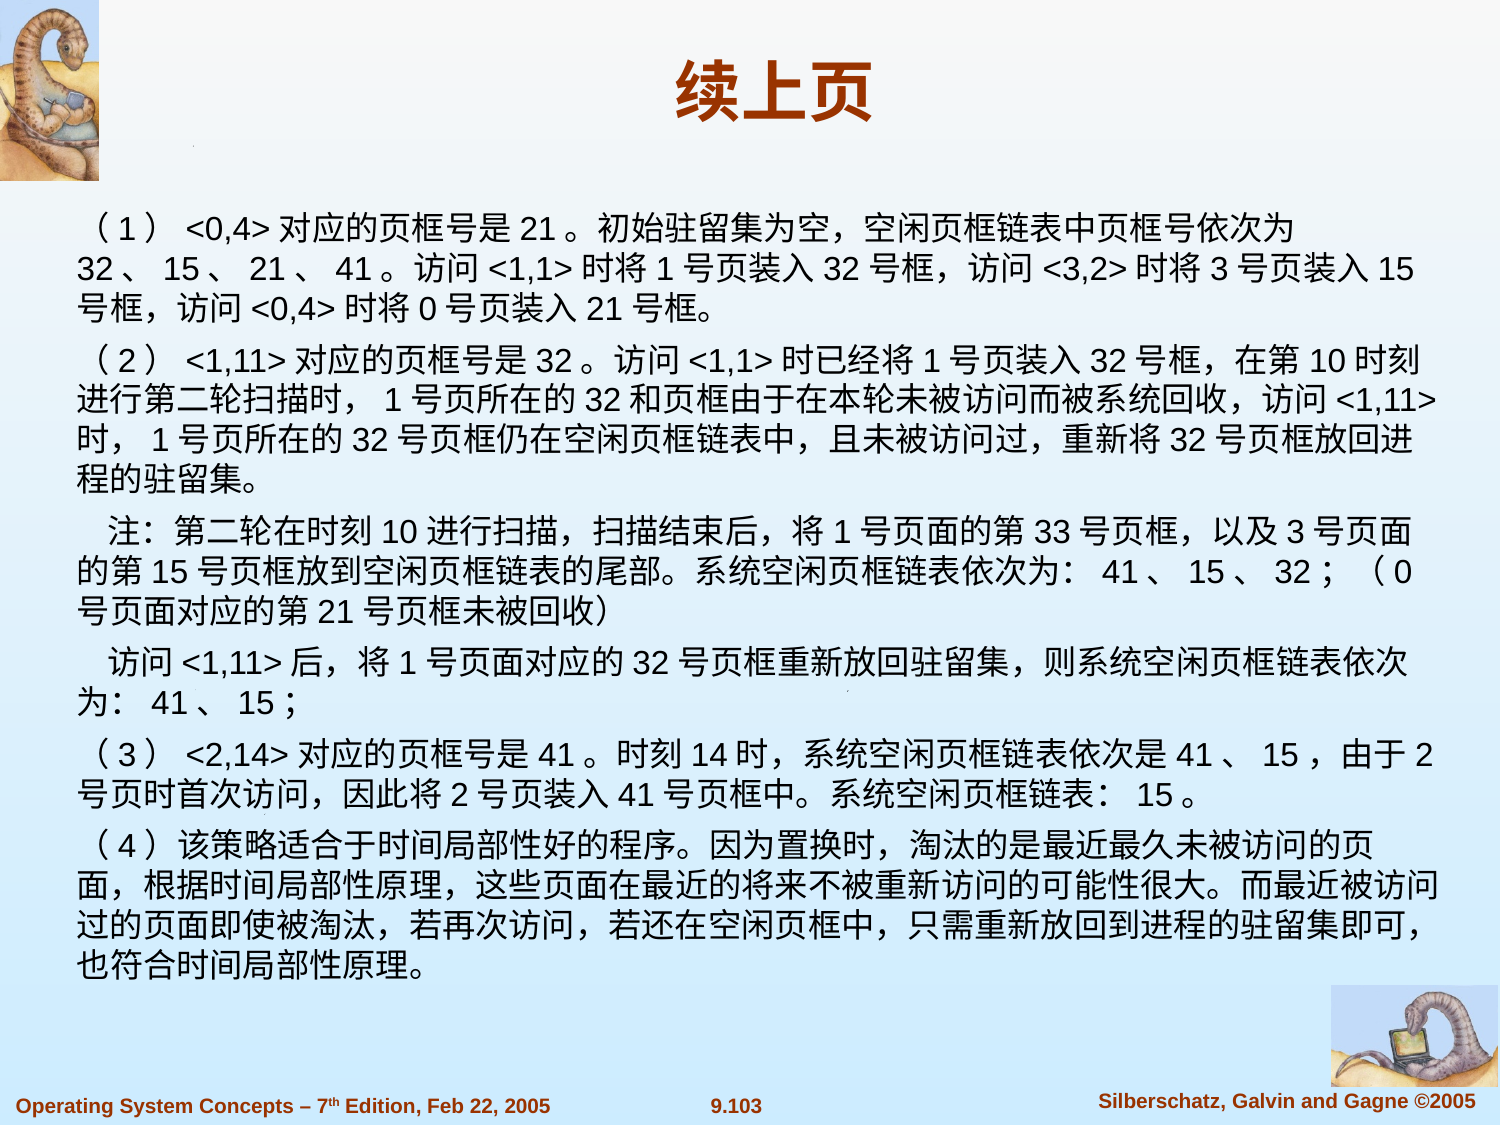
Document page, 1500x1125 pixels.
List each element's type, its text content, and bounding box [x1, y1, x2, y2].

picture [1331, 985, 1498, 1087]
title 续上页 [112, 37, 1438, 138]
picture [0, 0, 99, 181]
list （1）<0,4>对应的页框号是21。初始驻留集为空，空闲页框链表中页框号依次为32、15、21、41。访问<1,1>时将1号页装入32号框，访问<3,2>时将3号页装入15号框，访问<0,4>时将0号页装入21号框。 （2）<1,11>对应的页框号是32。访问<1,1>时已经将1号页装入32号框，在第10时刻进行第二轮扫描时，1号页所在的32和页框由于在本轮未被访问而被系统回收，访问<1,11>时，1号页所在的32号页框仍在空闲页框链表中，且未被访问过，重新将32号页框放回进程的驻留集。 注：第二轮在时刻10进行扫描，扫描结束后，将1号页面的第33号页框，以及3号页面的第15号页框放到空闲页框链表的尾部。系统空闲页框链表依次为：41、15、32；（0号页面对应的第21号页框未被回收） 访问<1,11>后，将1号页面对应的32号页框重新放回驻留集，则系统空闲页框链表依次为：41、15； （3）<2,14>对应的页框号是41。时刻14时，系统空闲页框链表依次是41、15，由于2号页时首次访问，因此将2号页装入41号页框中。系统空闲页框链表：15。 （4）该策略适合于时间局部性好的程序。因为置换时，淘汰的是最近最久未被访问的页面，根据时间局部性原理，这些页面在最近的将来不被重新访问的可能性很大。而最近被访问过的页面即使被淘汰，若再次访问，若还在空闲页框中，只需重新放回到进程的驻留集即可，也符合时间局部性原理。 [61, 199, 1456, 1043]
